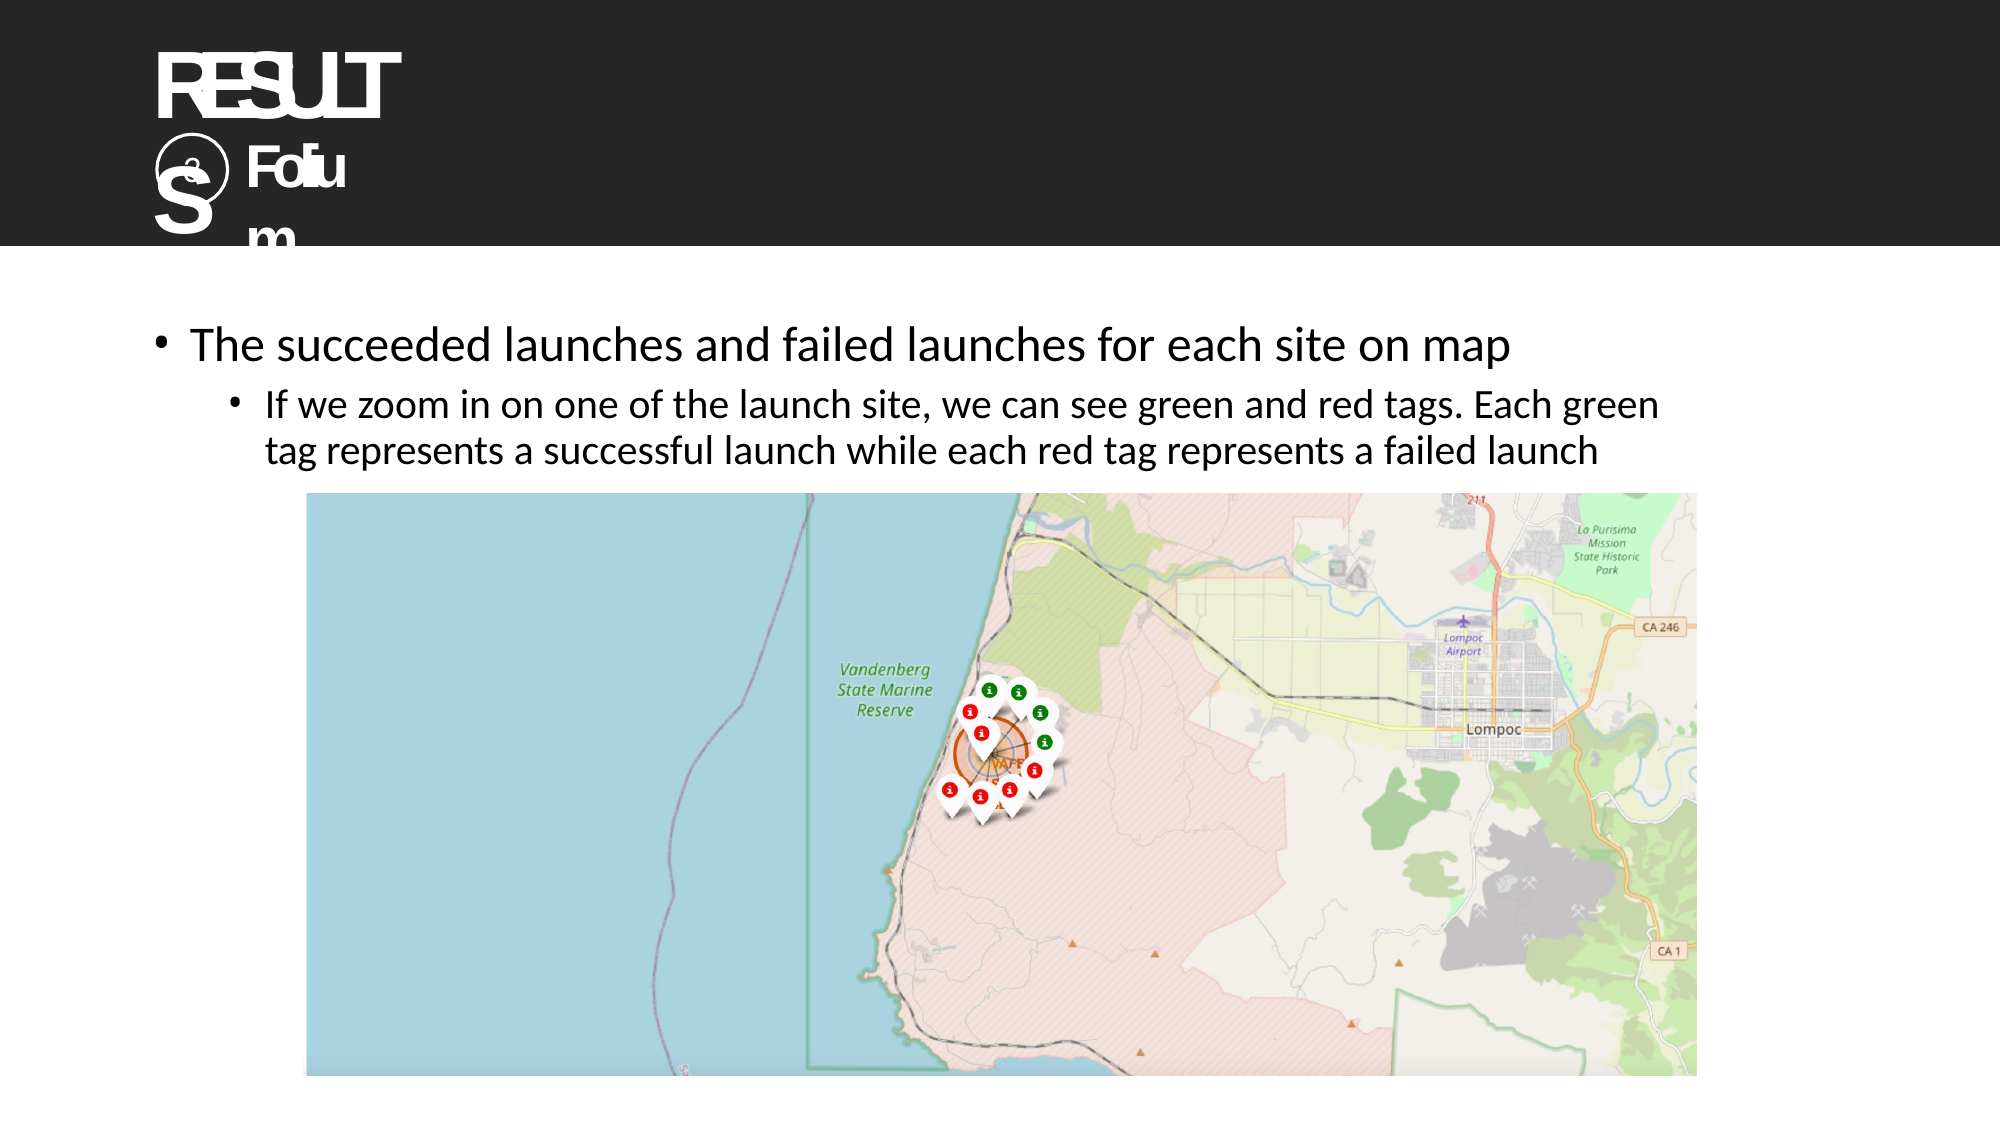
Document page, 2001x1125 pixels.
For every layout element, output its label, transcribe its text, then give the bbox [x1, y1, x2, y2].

text_box [0, 0, 2000, 246]
title RESULTS [150, 21, 431, 254]
text_box 3 [180, 142, 204, 190]
picture [302, 493, 1697, 1076]
text_box [156, 134, 228, 206]
text_box The succeeded launches and failed launches for each site on map If we zoom in on one of the launch site, we can see green and red tags. Each green tag represents a successful launch while each red tag represents a failed launch [150, 304, 1721, 473]
text_box Folium [243, 125, 389, 272]
